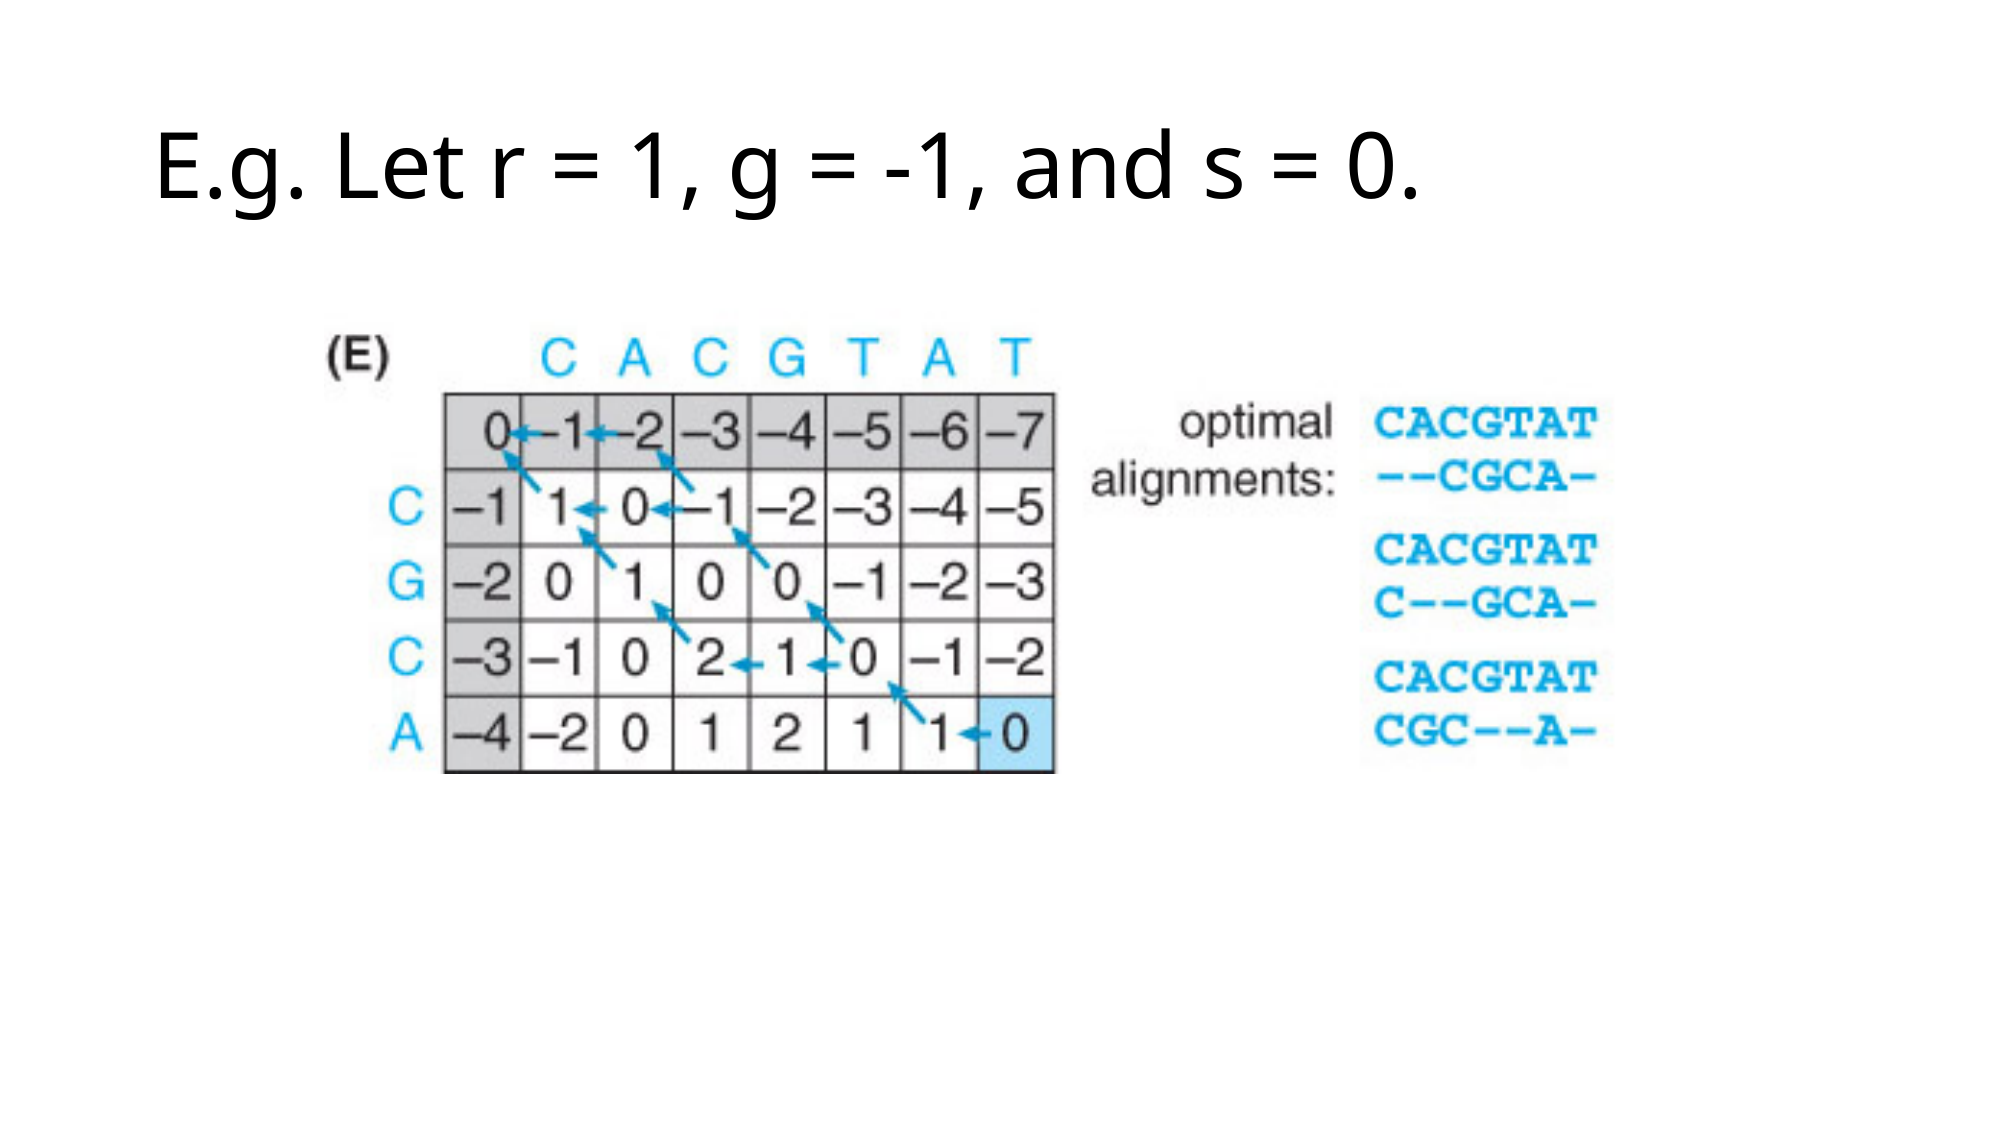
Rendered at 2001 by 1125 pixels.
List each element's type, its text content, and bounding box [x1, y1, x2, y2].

title E.g. Let r = 1, g = -1, and s = 0. [137, 59, 1863, 278]
picture [324, 287, 1675, 774]
